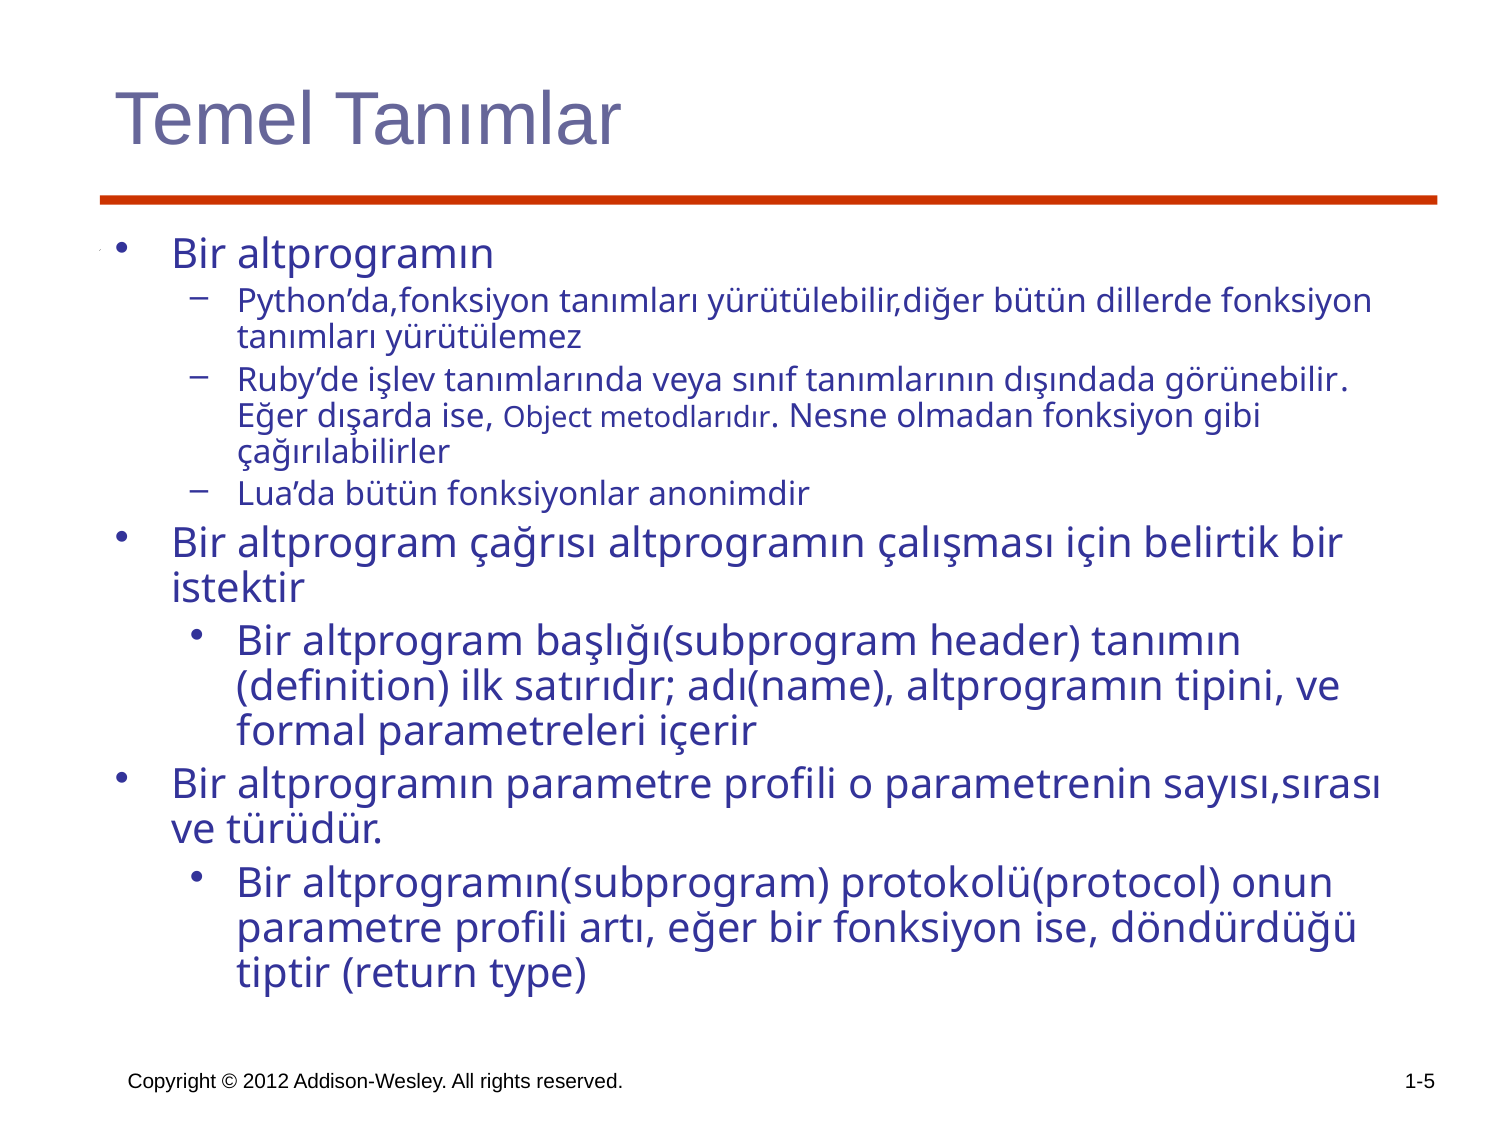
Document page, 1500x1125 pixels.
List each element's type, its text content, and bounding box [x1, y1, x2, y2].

list Bir altprogramın Python’da,fonksiyon tanımları yürütülebilir,diğer bütün dillerde fonksiyon tanımları yürütülemez Ruby’de işlev tanımlarında veya sınıf tanımlarının dışındada görünebilir. Eğer dışarda ise, Object metodlarıdır. Nesne olmadan fonksiyon gibi çağırılabilirler Lua’da bütün fonksiyonlar anonimdir Bir altprogram çağrısı altprogramın çalışması için belirtik bir istektir Bir altprogram başlığı(subprogram header) tanımın (definition) ilk satırıdır; adı(name), altprogramın tipini, ve formal parametreleri içerir Bir altprogramın parametre profili o parametrenin sayısı,sırası ve türüdür. Bir altprogramın(subprogram) protokolü(protocol) onun parametre profili artı, eğer bir fonksiyon ise, döndürdüğü tiptir (return type) [99, 224, 1438, 1025]
footer Copyright © 2012 Addison-Wesley. All rights reserved. [112, 1025, 801, 1101]
slide_number 1-5 [1137, 1024, 1451, 1101]
title Temel Tanımlar [99, 62, 1438, 224]
